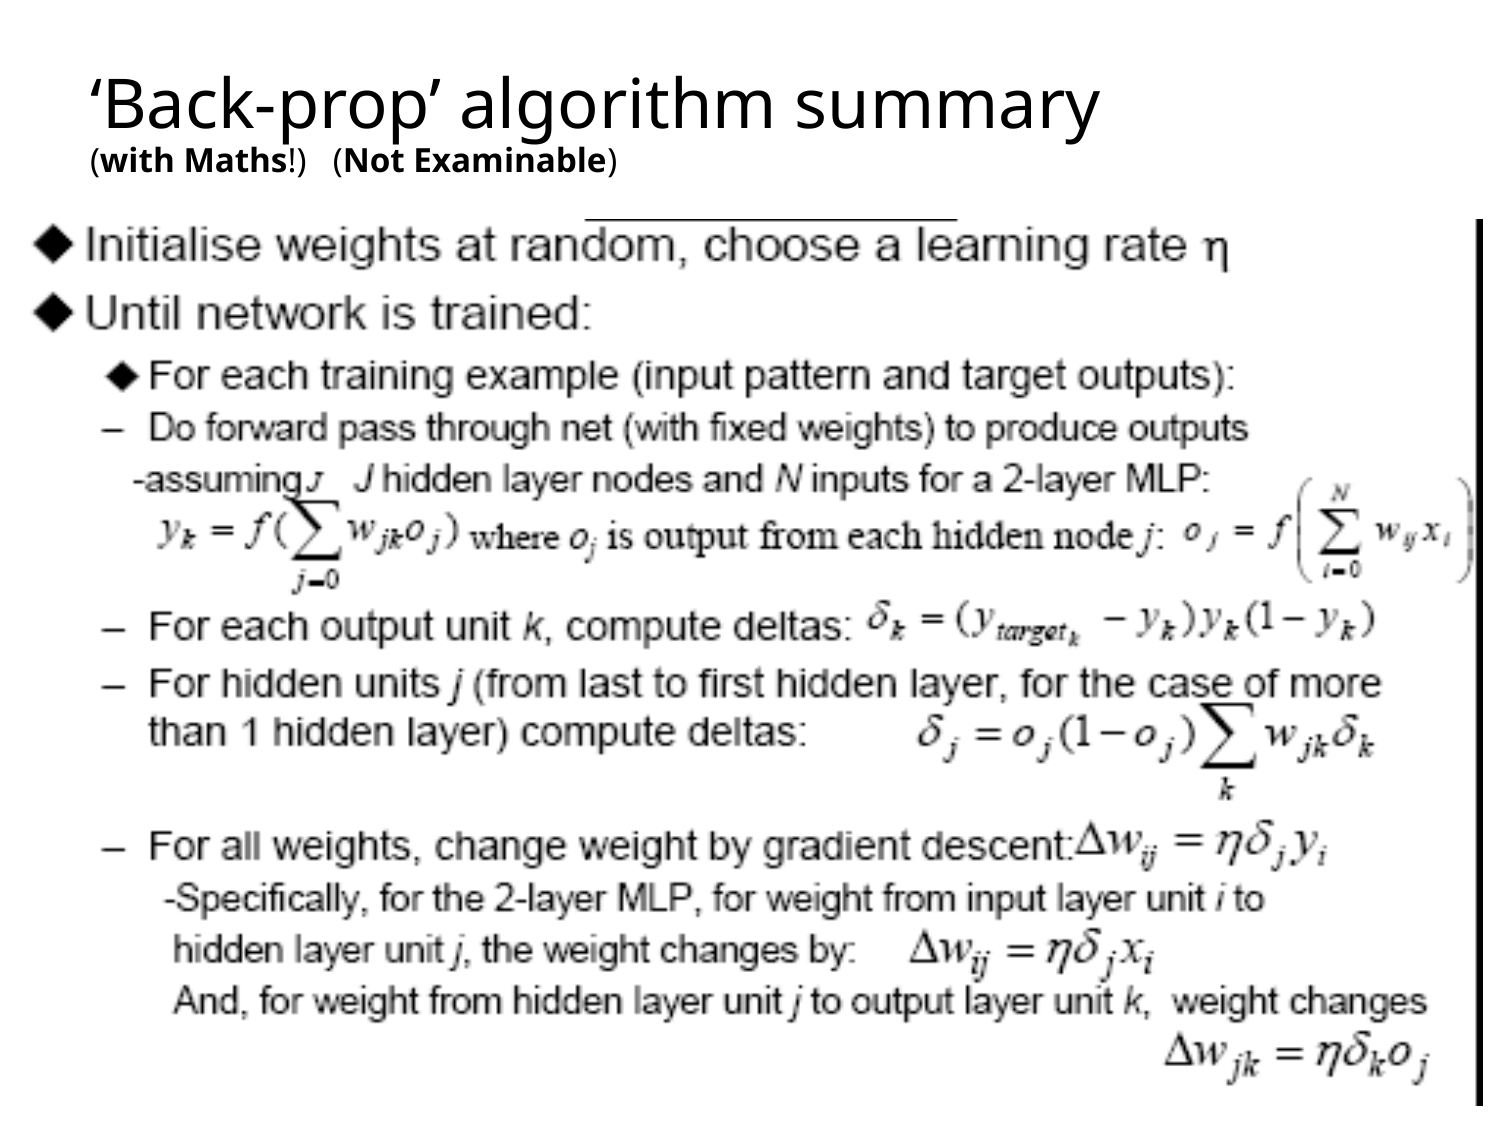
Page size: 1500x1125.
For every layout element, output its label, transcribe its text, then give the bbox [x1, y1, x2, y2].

picture [29, 219, 1483, 1106]
title ‘Back-prop’ algorithm summary (with Maths!) (Not Examinable) [75, 30, 1425, 219]
